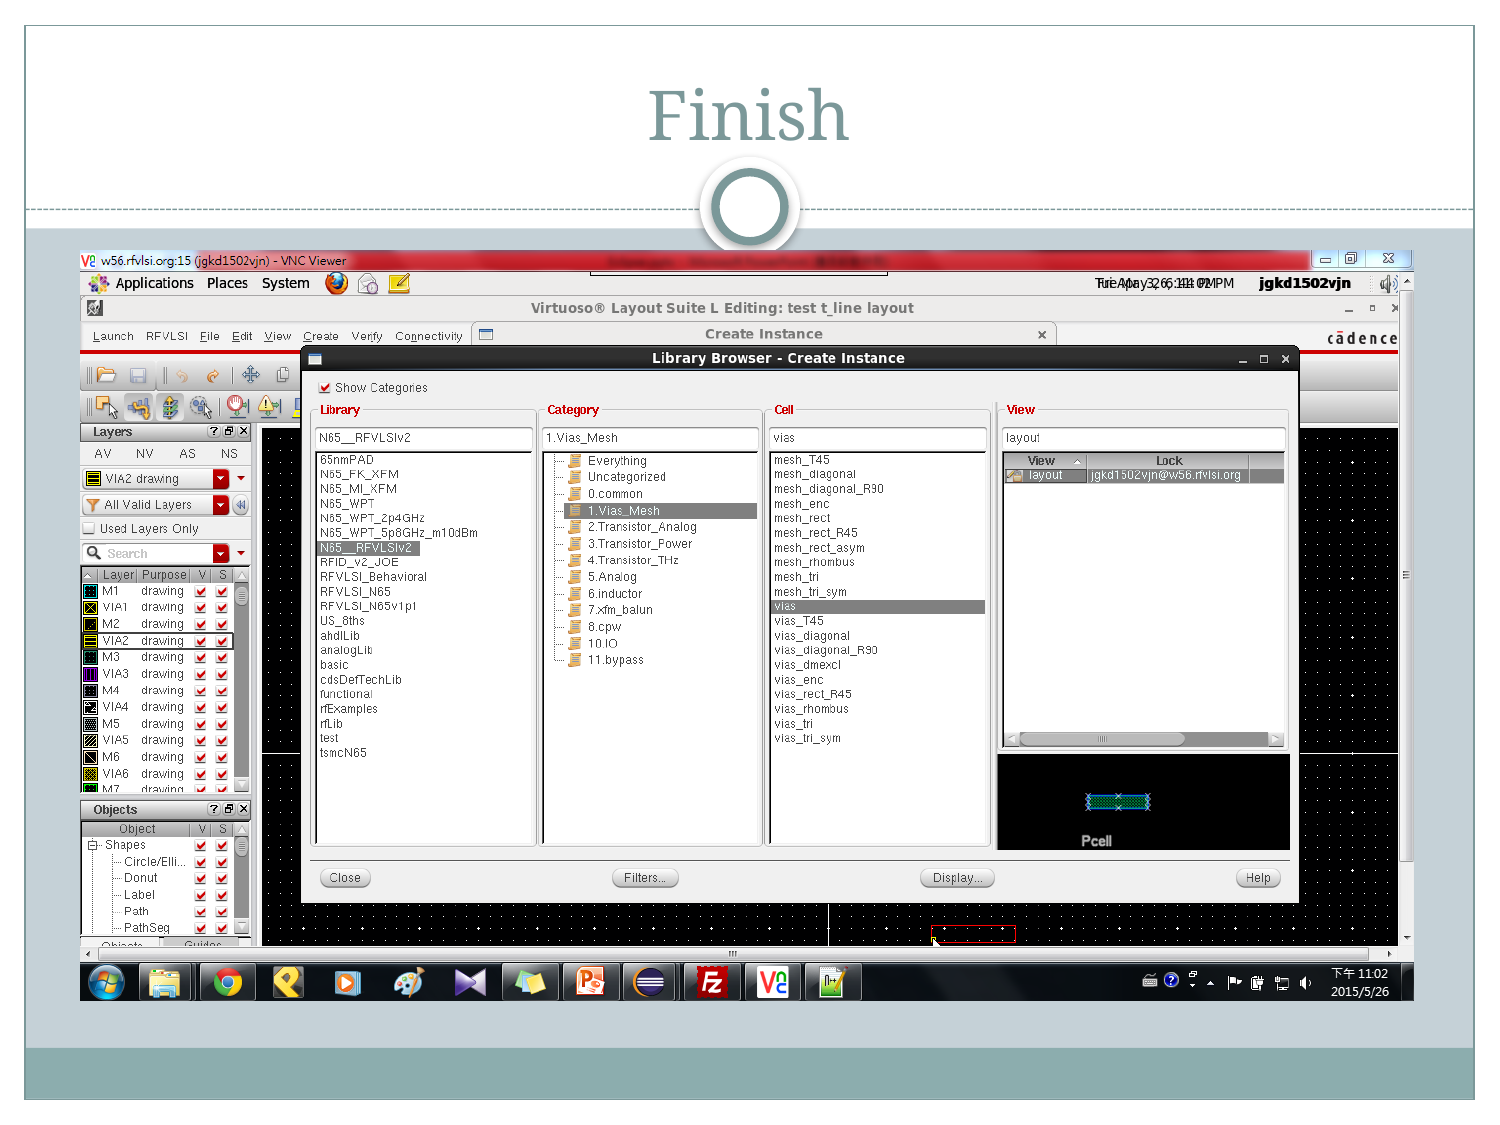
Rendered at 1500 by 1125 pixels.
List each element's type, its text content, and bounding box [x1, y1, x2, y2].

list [79, 250, 1415, 1001]
title Finish [49, 37, 1450, 162]
